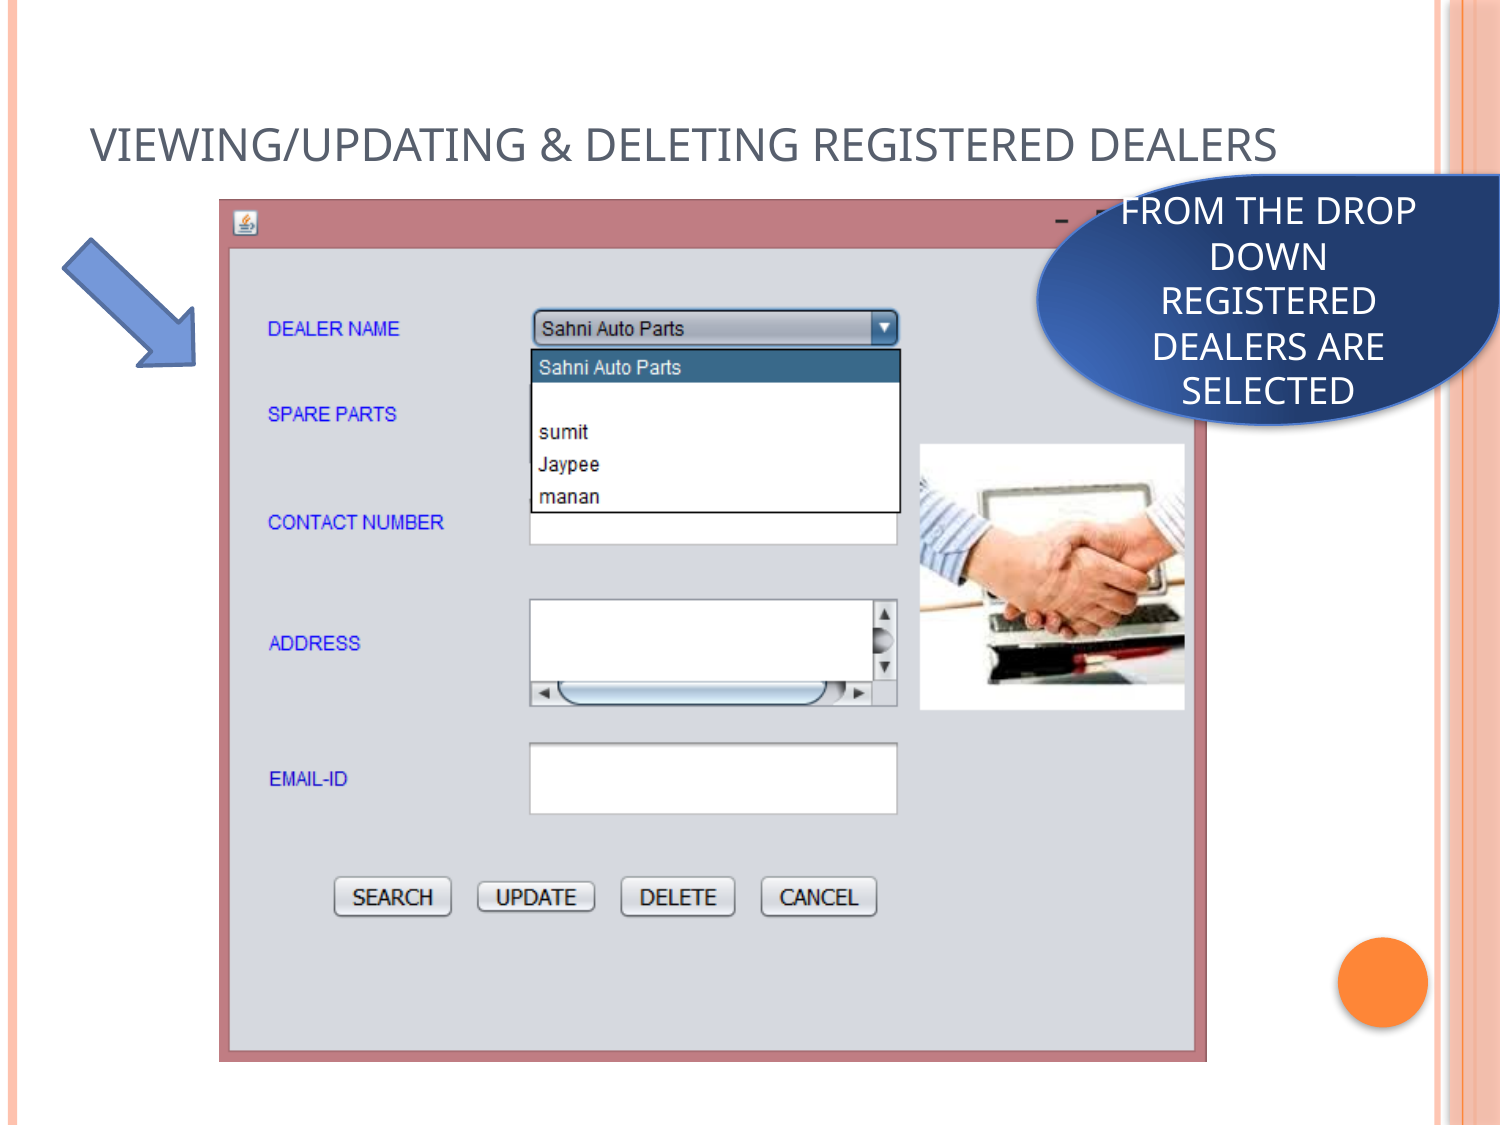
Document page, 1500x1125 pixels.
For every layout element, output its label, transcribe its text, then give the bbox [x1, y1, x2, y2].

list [218, 198, 1208, 1063]
text_box FROM THE DROP DOWN REGISTERED DEALERS ARE SELECTED [1137, 173, 1500, 426]
text_box [61, 237, 196, 368]
title Viewing/updating & deleting registered dealers [75, 45, 1300, 233]
